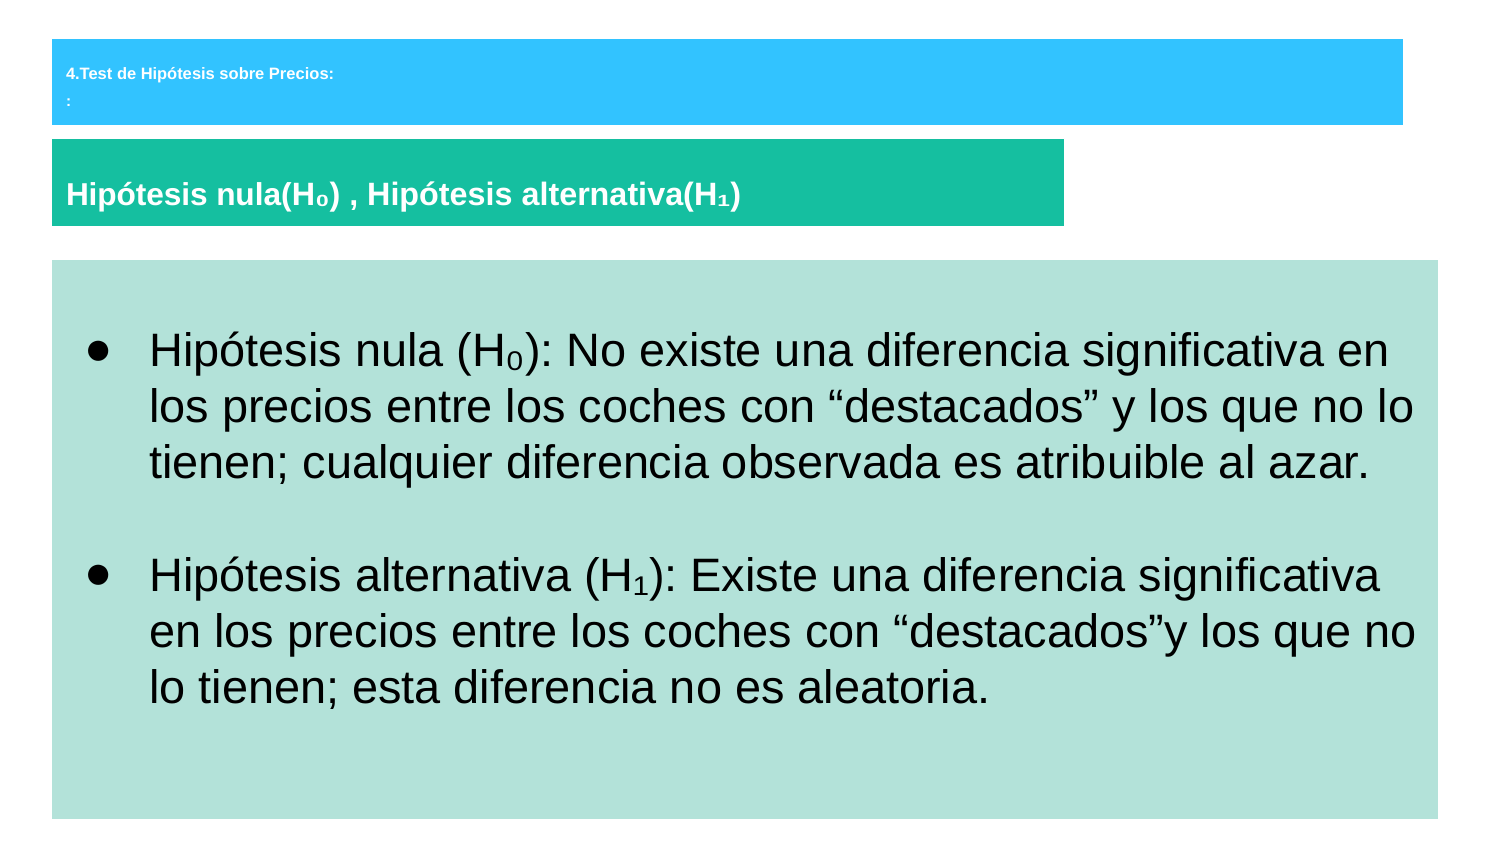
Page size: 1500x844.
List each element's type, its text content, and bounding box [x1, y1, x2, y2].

title Hipótesis nula(H₀) , Hipótesis alternativa(H₁) [51, 138, 1065, 227]
title Hipótesis nula (H₀): No existe una diferencia significativa en los precios entre los coches con “destacados” y los que no lo tienen; cualquier diferencia observada es atribuible al azar. Hipótesis alternativa (H₁): Existe una diferencia significativa en los precios entre los coches con “destacados”y los que no lo tienen; esta diferencia no es aleatoria. [51, 258, 1440, 820]
title 4.Test de Hipótesis sobre Precios: : [51, 37, 1404, 126]
